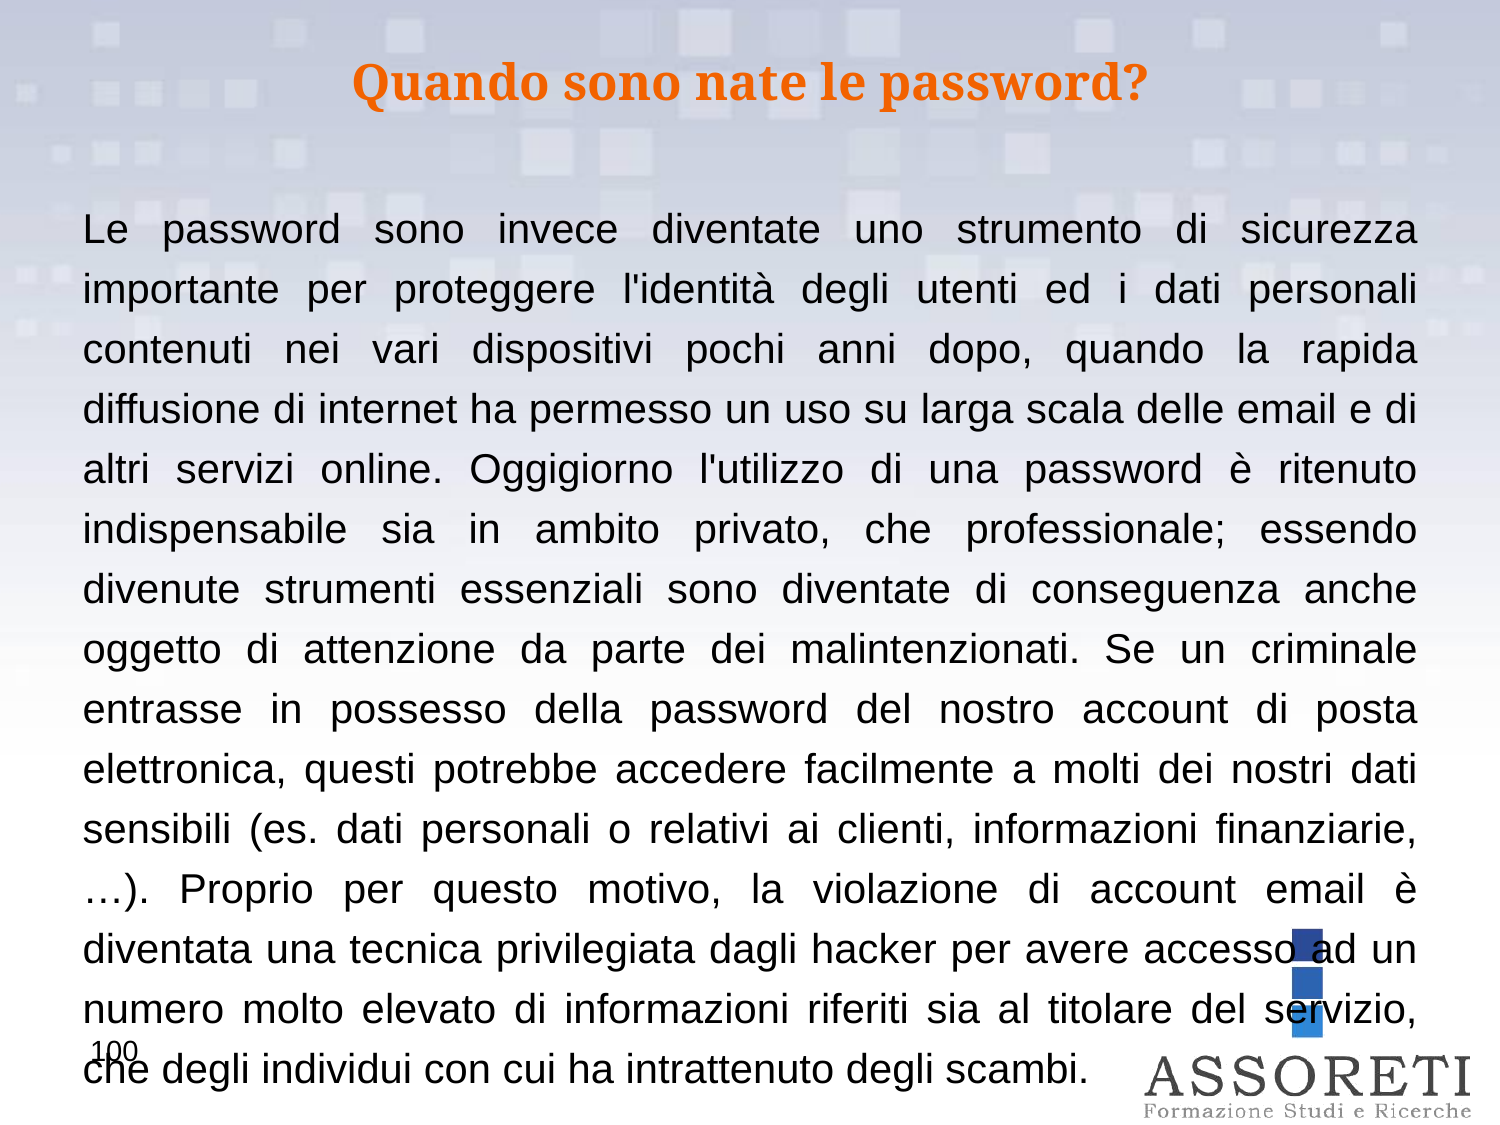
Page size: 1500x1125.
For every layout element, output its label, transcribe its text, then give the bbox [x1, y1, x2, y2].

text_box Le password sono invece diventate uno strumento di sicurezza importante per proteggere l'identità degli utenti ed i dati personali contenuti nei vari dispositivi pochi anni dopo, quando la rapida diffusione di internet ha permesso un uso su larga scala delle email e di altri servizi online. Oggigiorno l'utilizzo di una password è ritenuto indispensabile sia in ambito privato, che professionale; essendo divenute strumenti essenziali sono diventate di conseguenza anche oggetto di attenzione da parte dei malintenzionati. Se un criminale entrasse in possesso della password del nostro account di posta elettronica, questi potrebbe accedere facilmente a molti dei nostri dati sensibili (es. dati personali o relativi ai clienti, informazioni finanziarie, …). Proprio per questo motivo, la violazione di account email è diventata una tecnica privilegiata dagli hacker per avere accesso ad un numero molto elevato di informazioni riferiti sia al titolare del servizio, che degli individui con cui ha intrattenuto degli scambi. [68, 184, 1434, 1100]
picture [0, 0, 1500, 1125]
text_box Quando sono nate le password? [72, 42, 1431, 118]
slide_number 100 [74, 1024, 426, 1103]
